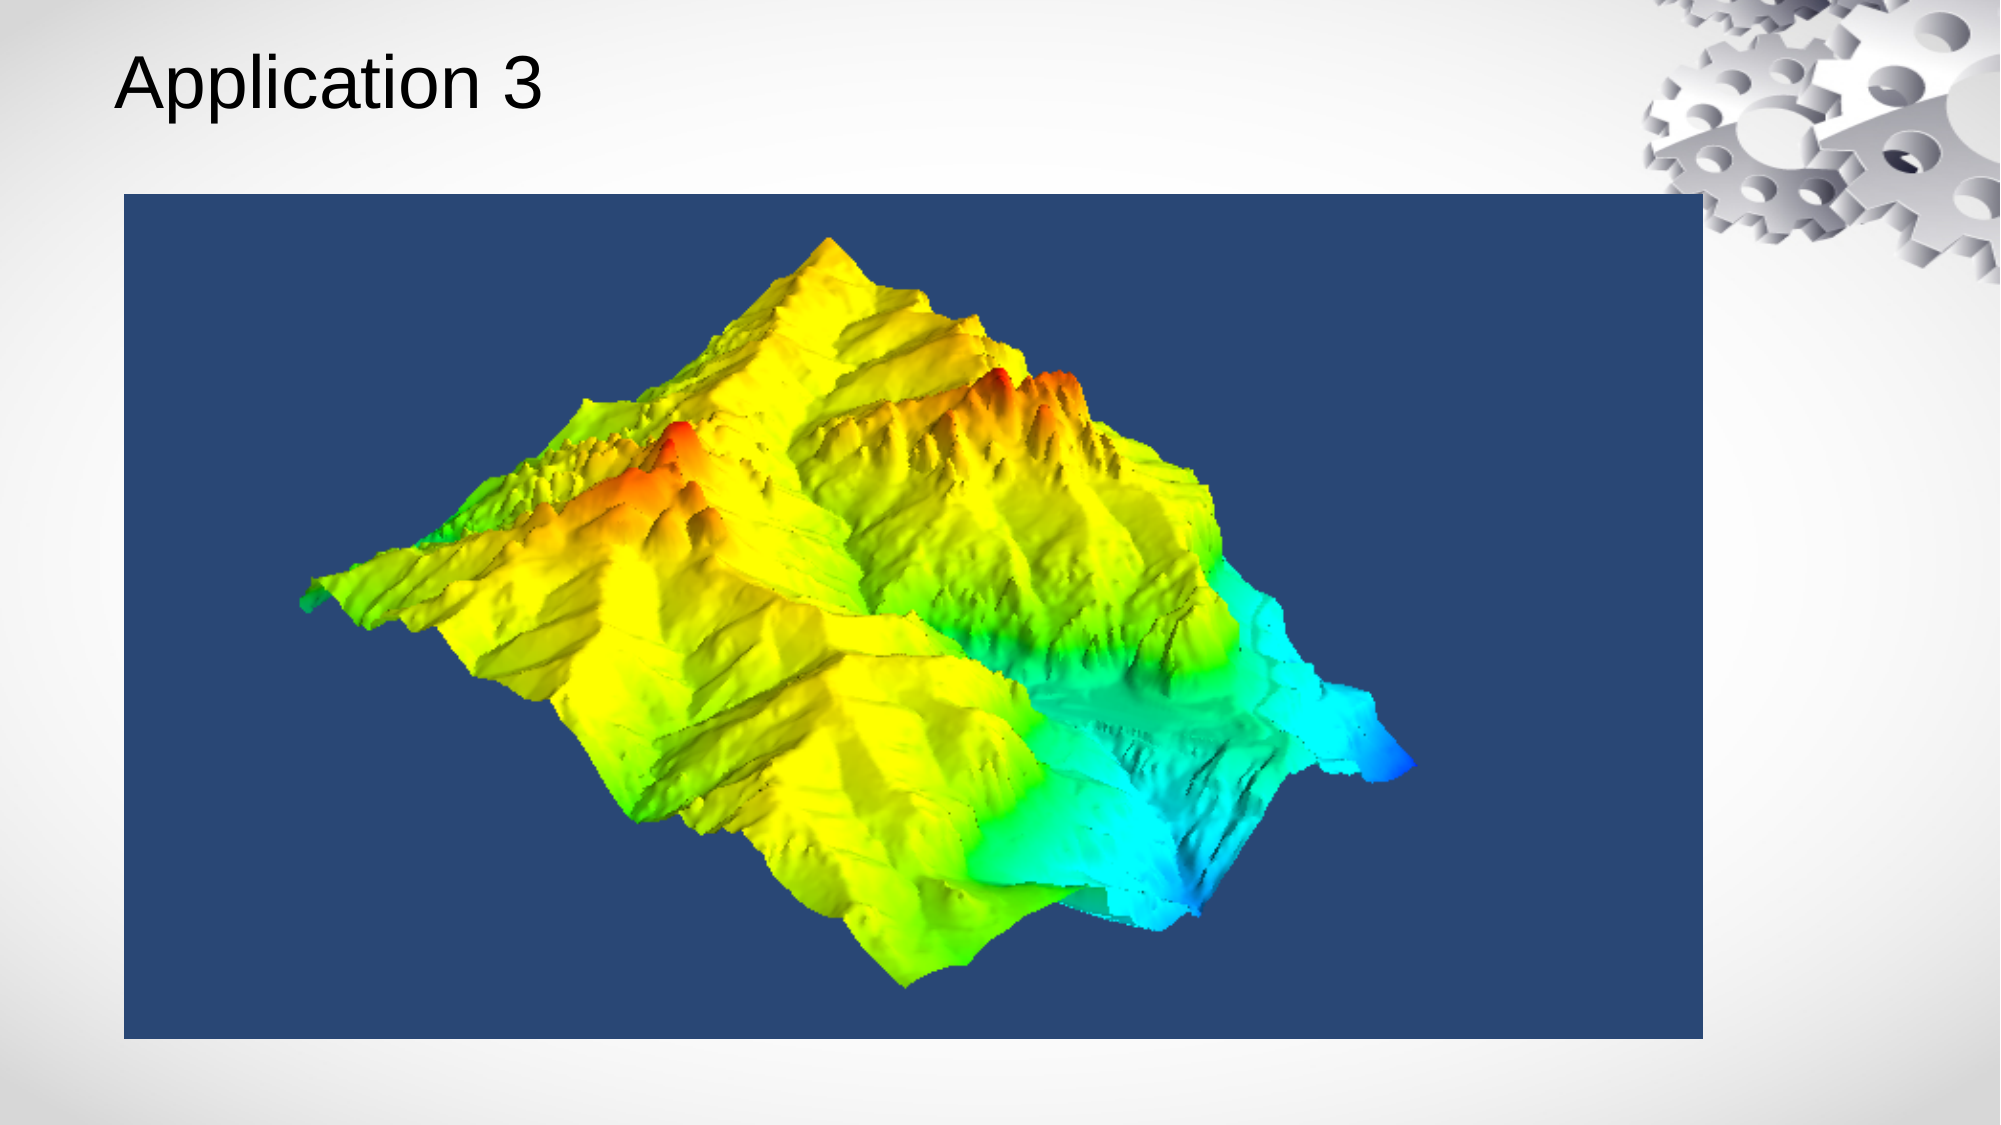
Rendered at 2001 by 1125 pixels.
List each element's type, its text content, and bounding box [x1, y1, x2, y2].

title Application 3 [99, 30, 1901, 127]
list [124, 194, 1703, 1039]
picture [0, 0, 2000, 1125]
